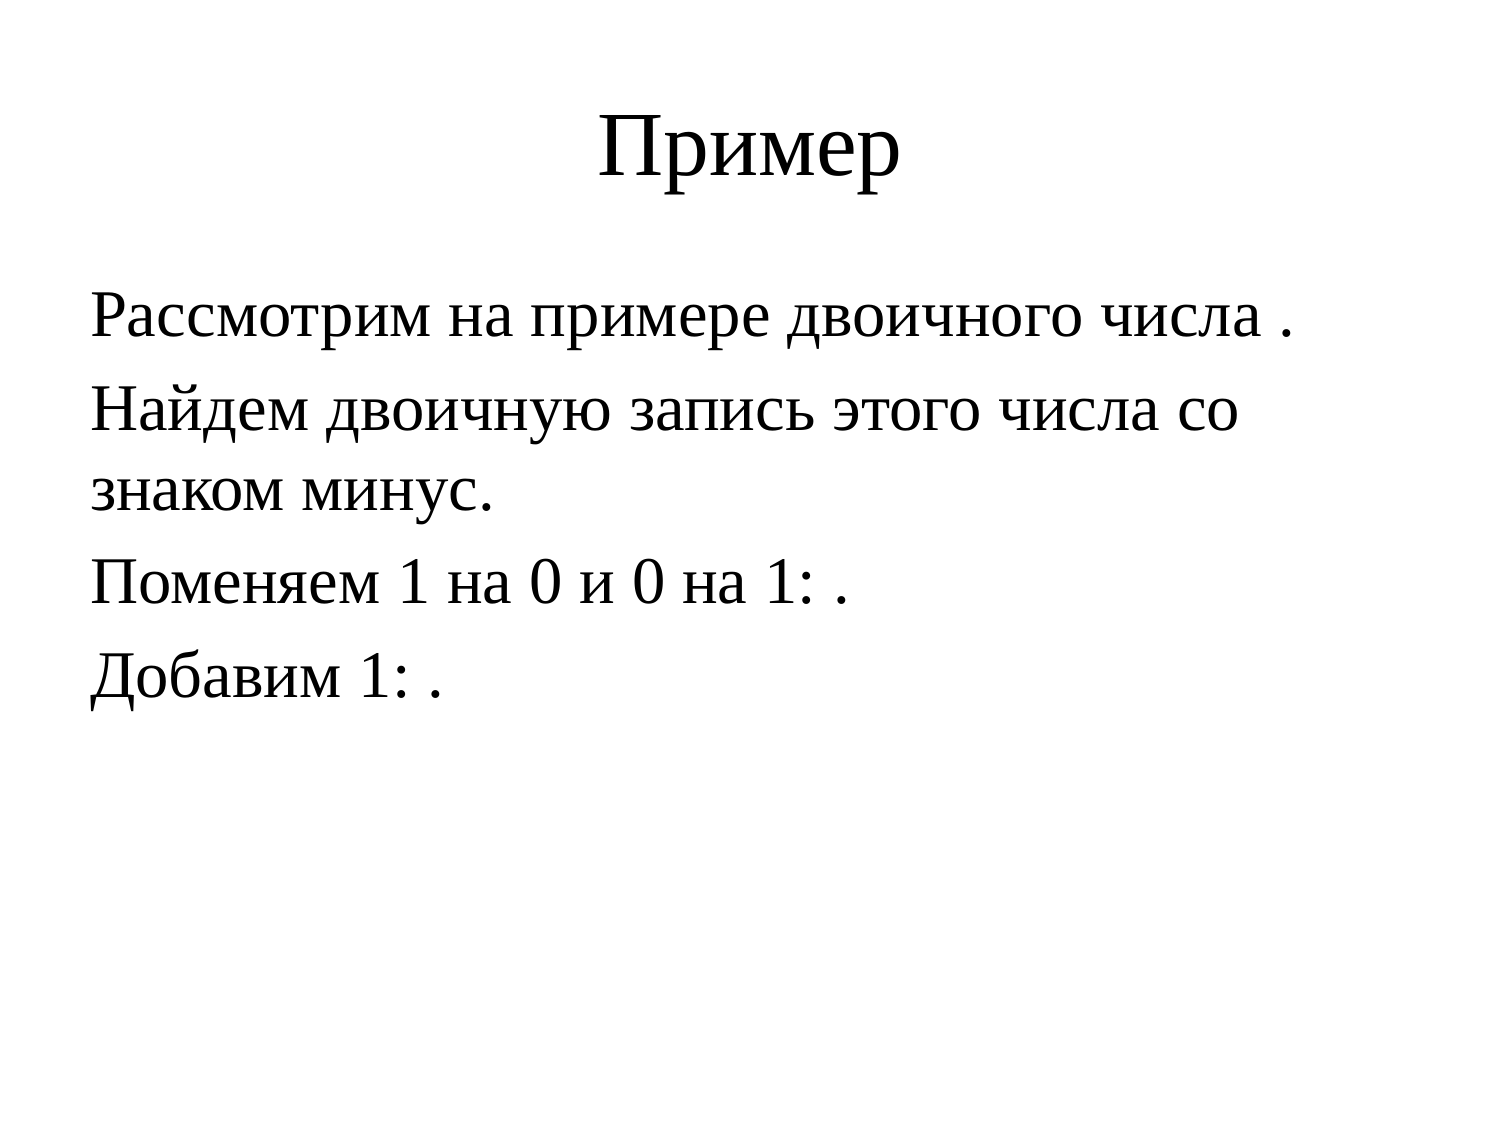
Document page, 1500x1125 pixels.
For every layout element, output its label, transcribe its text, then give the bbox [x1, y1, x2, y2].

title Пример [75, 45, 1425, 233]
